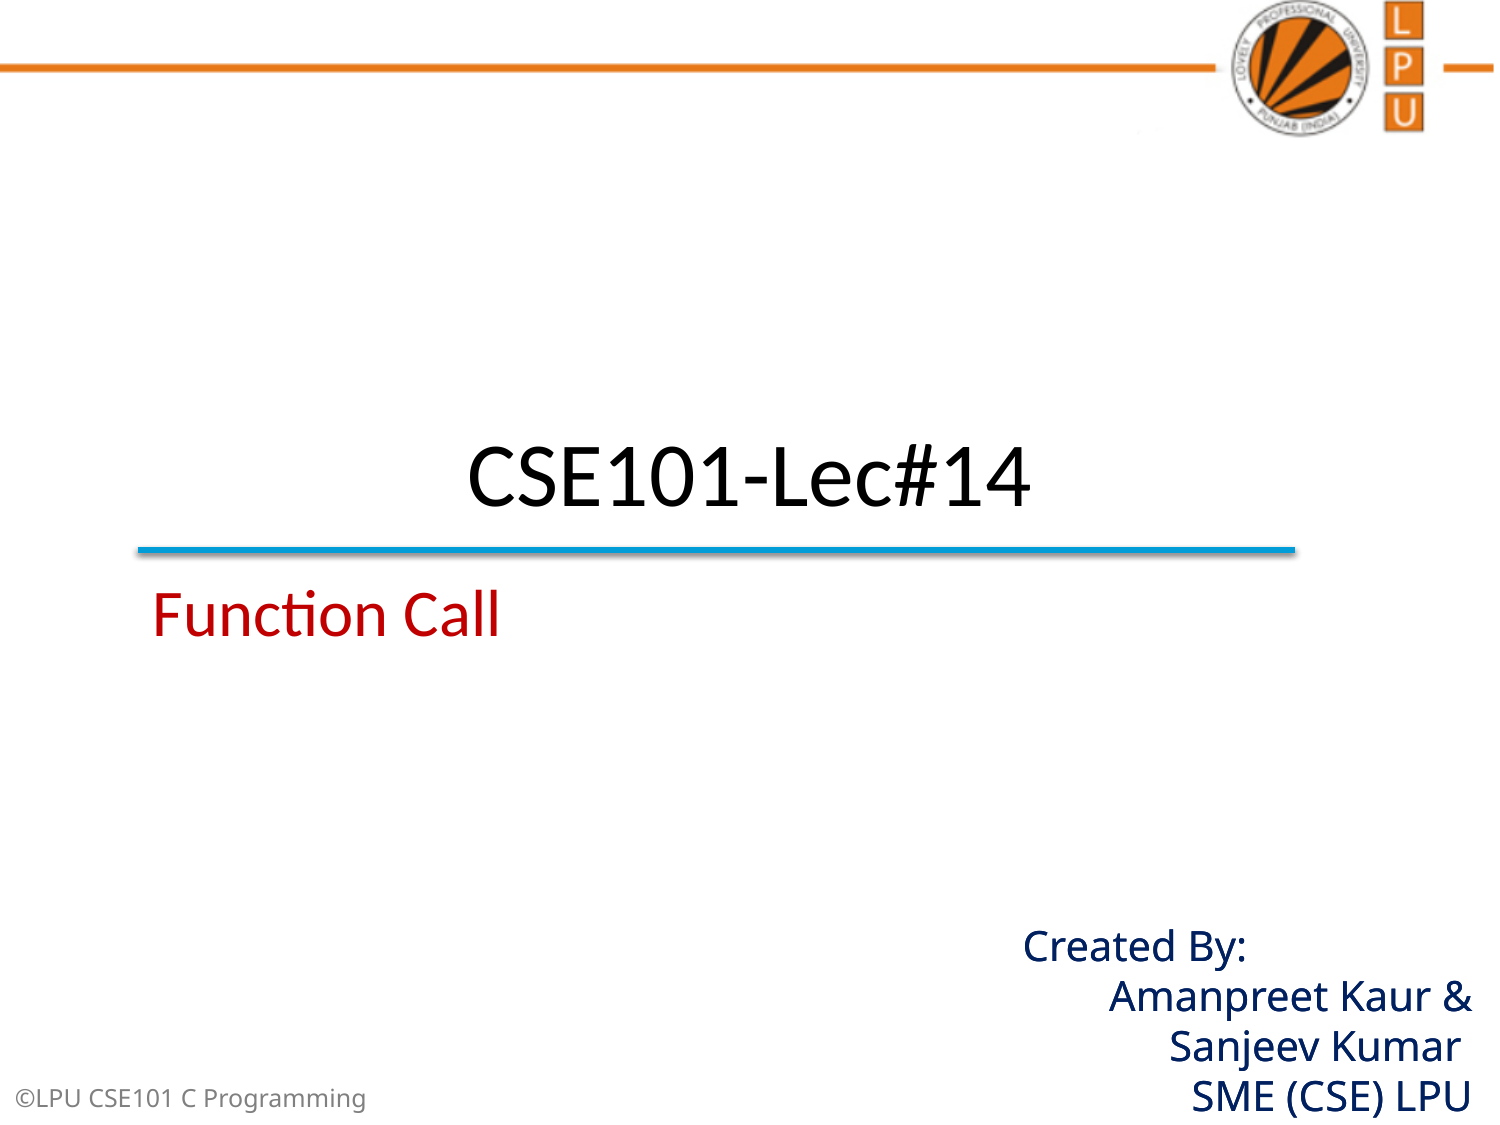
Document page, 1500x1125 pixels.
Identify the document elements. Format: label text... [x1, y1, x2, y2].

picture [0, 0, 1497, 155]
subtitle Function Call [137, 562, 1188, 850]
title CSE101-Lec#14 [112, 349, 1388, 591]
